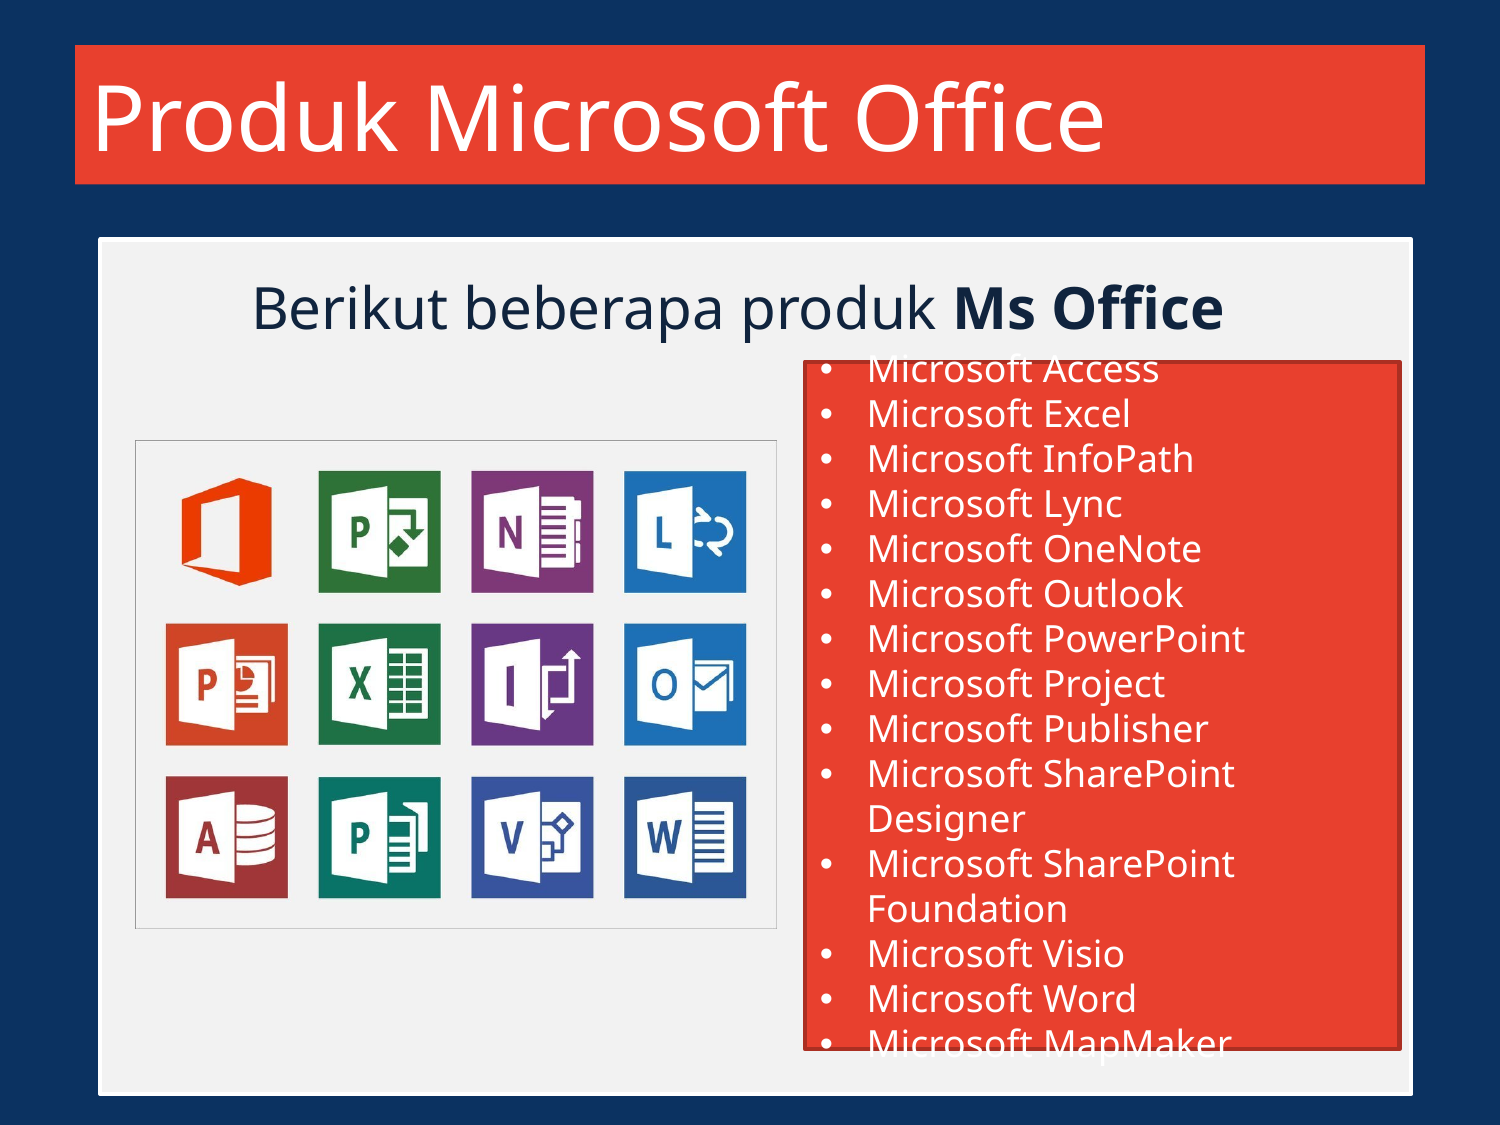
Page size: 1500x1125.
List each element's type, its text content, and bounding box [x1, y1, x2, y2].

picture [135, 440, 777, 929]
text_box [98, 237, 1413, 1096]
title Produk Microsoft Office [75, 45, 1425, 185]
text_box Microsoft Access Microsoft Excel Microsoft InfoPath Microsoft Lync Microsoft OneNote Microsoft Outlook Microsoft PowerPoint Microsoft Project Microsoft Publisher Microsoft SharePoint Designer Microsoft SharePoint Foundation Microsoft Visio Microsoft Word Microsoft MapMaker [803, 360, 1402, 1051]
text_box Berikut beberapa produk Ms Office [216, 251, 1260, 361]
